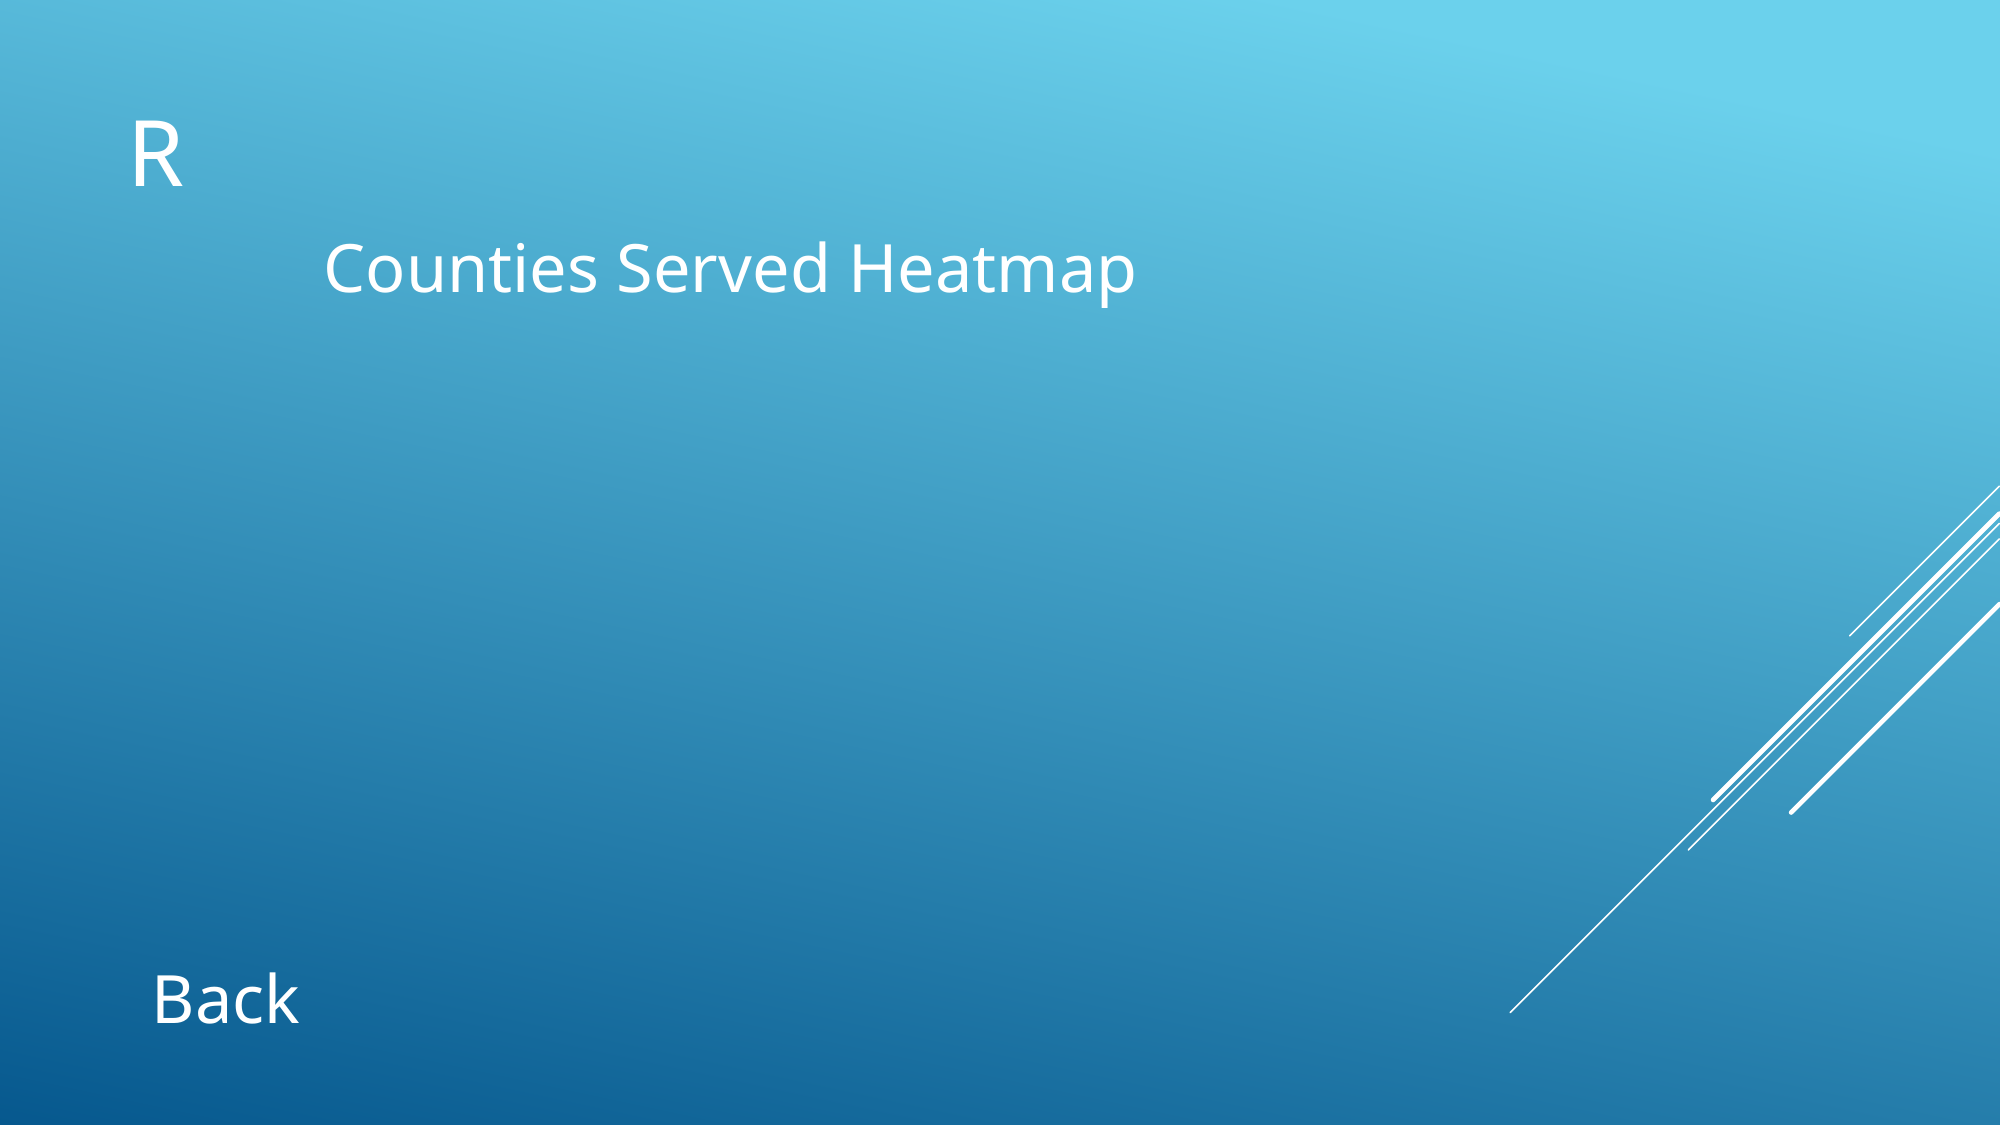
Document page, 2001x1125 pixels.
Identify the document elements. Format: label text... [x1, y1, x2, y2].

text_box Counties Served Heatmap [308, 217, 1320, 313]
text_box Back [136, 949, 334, 1045]
title R [112, 71, 1513, 213]
